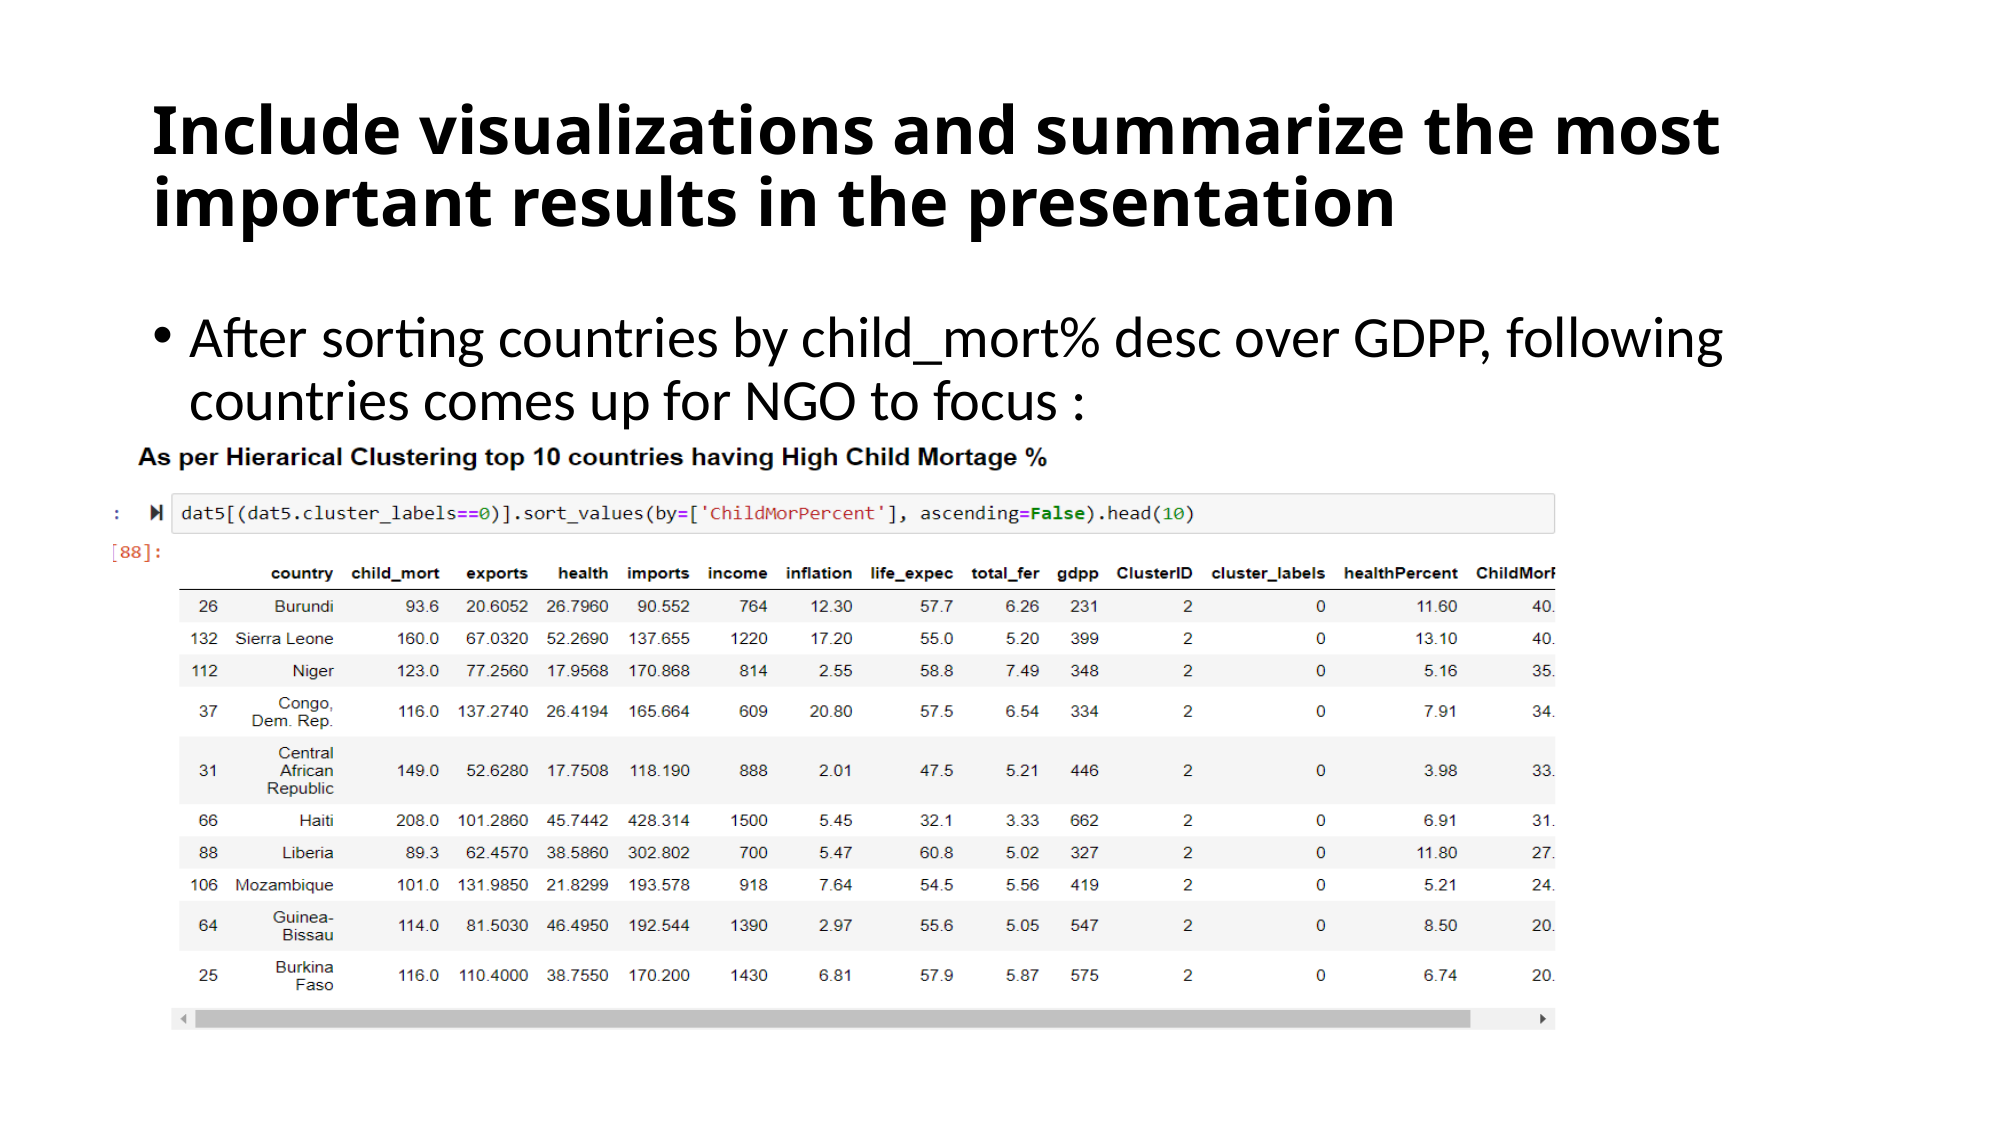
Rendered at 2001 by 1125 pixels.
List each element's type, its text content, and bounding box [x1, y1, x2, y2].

list After sorting countries by child_mort% desc over GDPP, following countries comes up for NGO to focus : [137, 299, 1863, 1014]
picture [112, 433, 1569, 1036]
title Include visualizations and summarize the most important results in the presentation [137, 59, 1863, 278]
